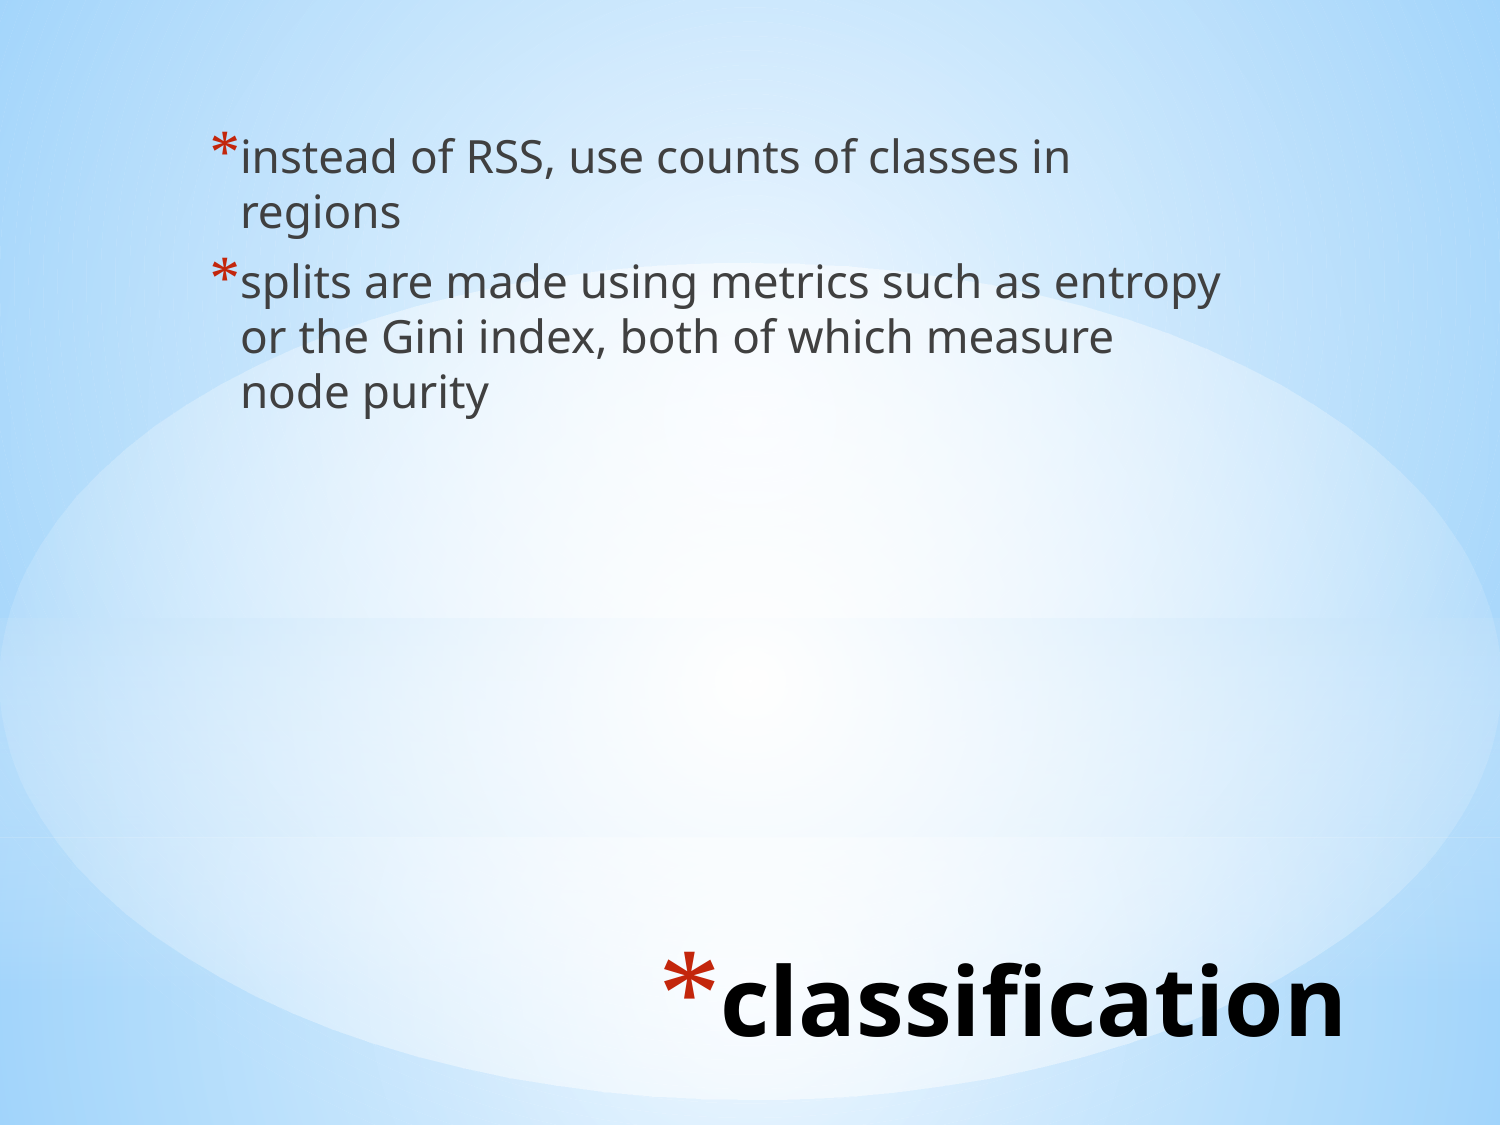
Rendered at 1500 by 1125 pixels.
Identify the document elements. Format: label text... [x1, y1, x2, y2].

list instead of RSS, use counts of classes in regions splits are made using metrics such as entropy or the Gini index, both of which measure node purity [187, 120, 1238, 690]
title classification [294, 933, 1363, 1121]
